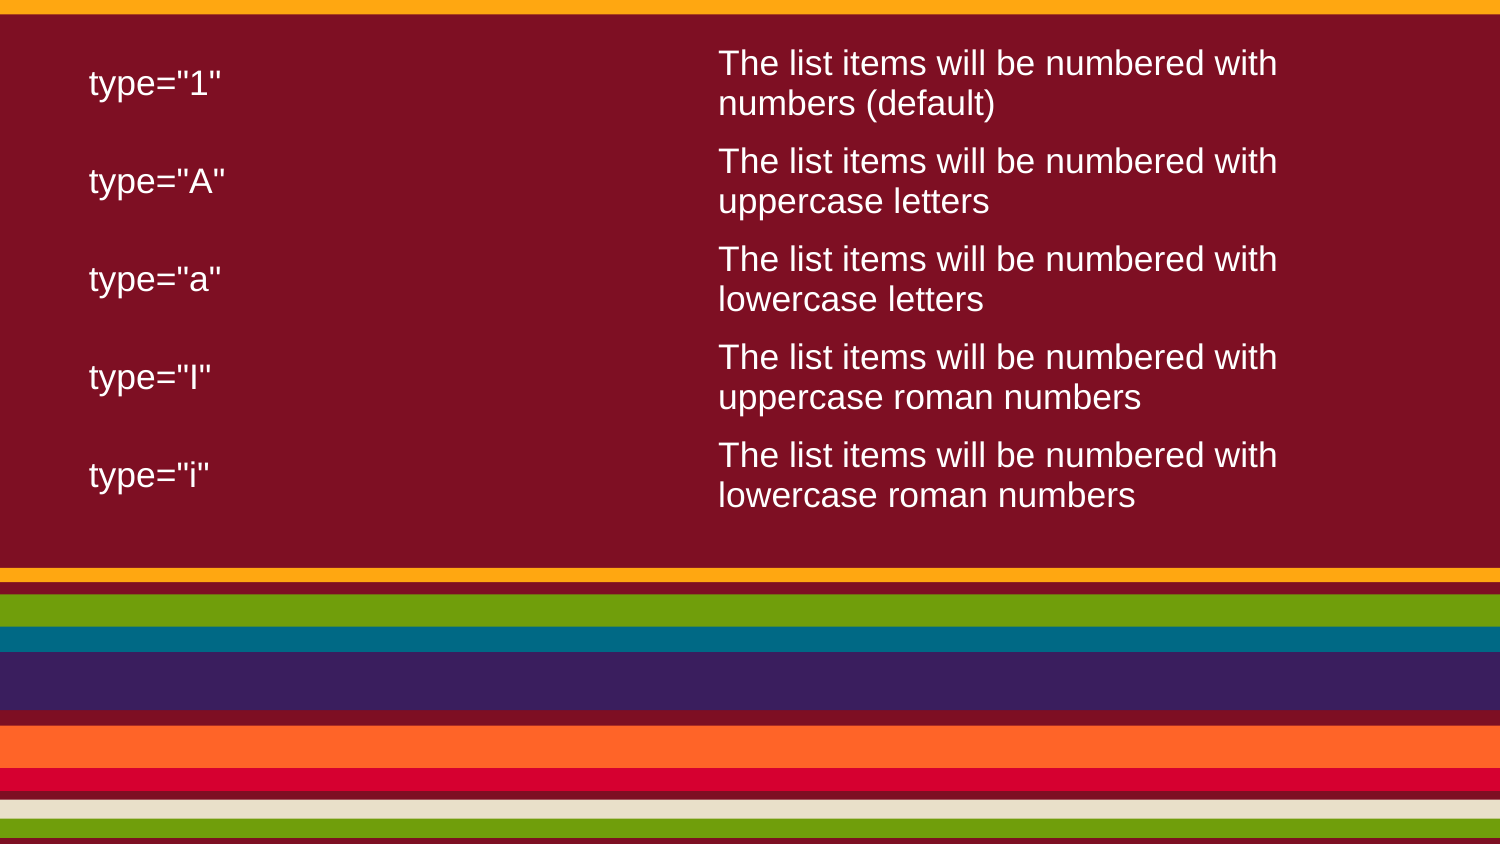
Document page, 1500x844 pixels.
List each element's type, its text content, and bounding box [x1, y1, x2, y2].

table_cell type="A" [75, 132, 704, 230]
table_cell type="i" [75, 426, 704, 524]
table_header type="1" [75, 34, 704, 132]
table_cell type="a" [75, 230, 704, 328]
table_cell The list items will be numbered with lowercase letters [704, 230, 1333, 328]
table_cell The list items will be numbered with uppercase roman numbers [704, 328, 1333, 426]
table_cell The list items will be numbered with lowercase roman numbers [704, 426, 1333, 524]
table_cell type="I" [75, 328, 704, 426]
table_header The list items will be numbered with numbers (default) [704, 34, 1333, 132]
table_cell The list items will be numbered with uppercase letters [704, 132, 1333, 230]
